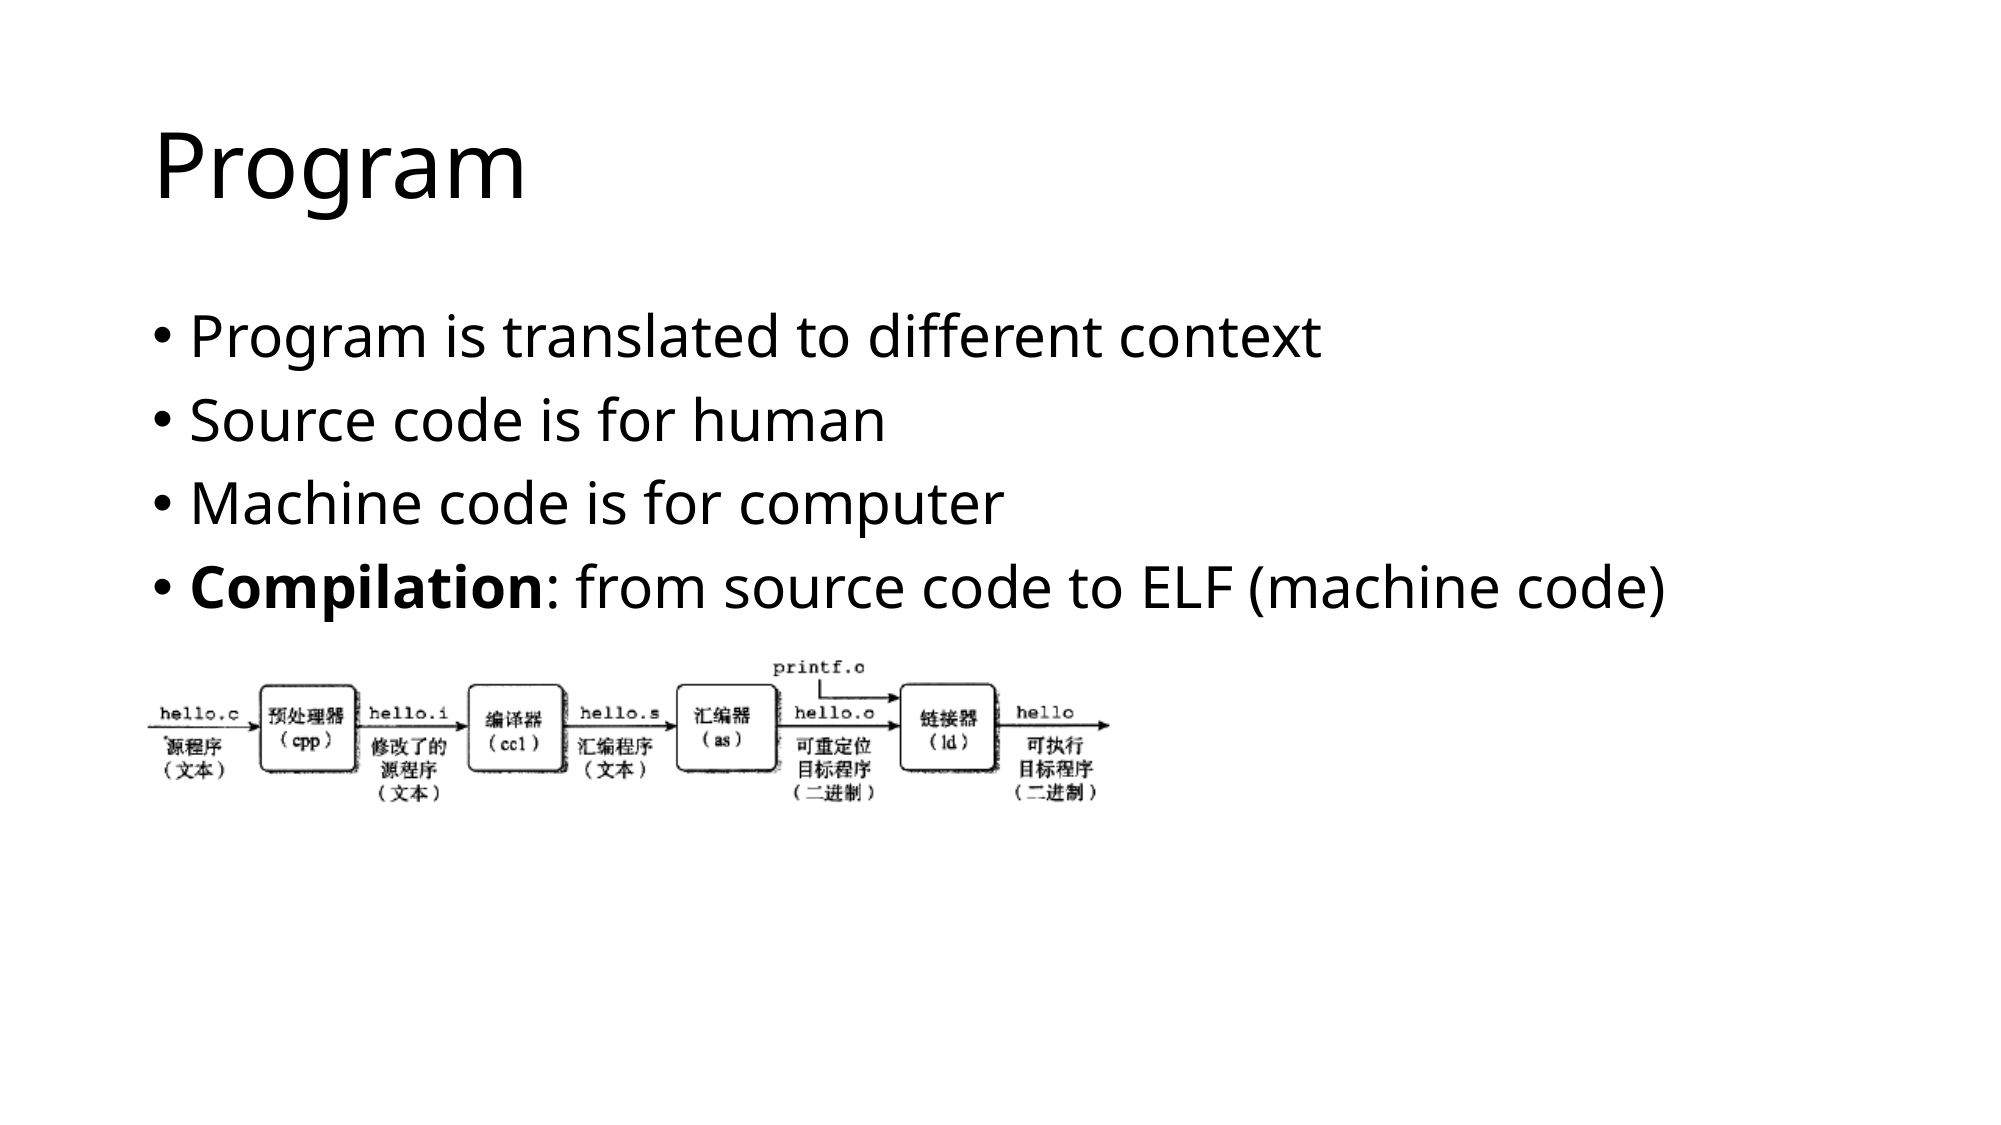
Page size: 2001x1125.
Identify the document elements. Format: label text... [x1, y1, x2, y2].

list Program is translated to different context Source code is for human Machine code is for computer Compilation: from source code to ELF (machine code) [137, 299, 1863, 1014]
title Program [137, 59, 1863, 278]
picture [137, 656, 1119, 810]
